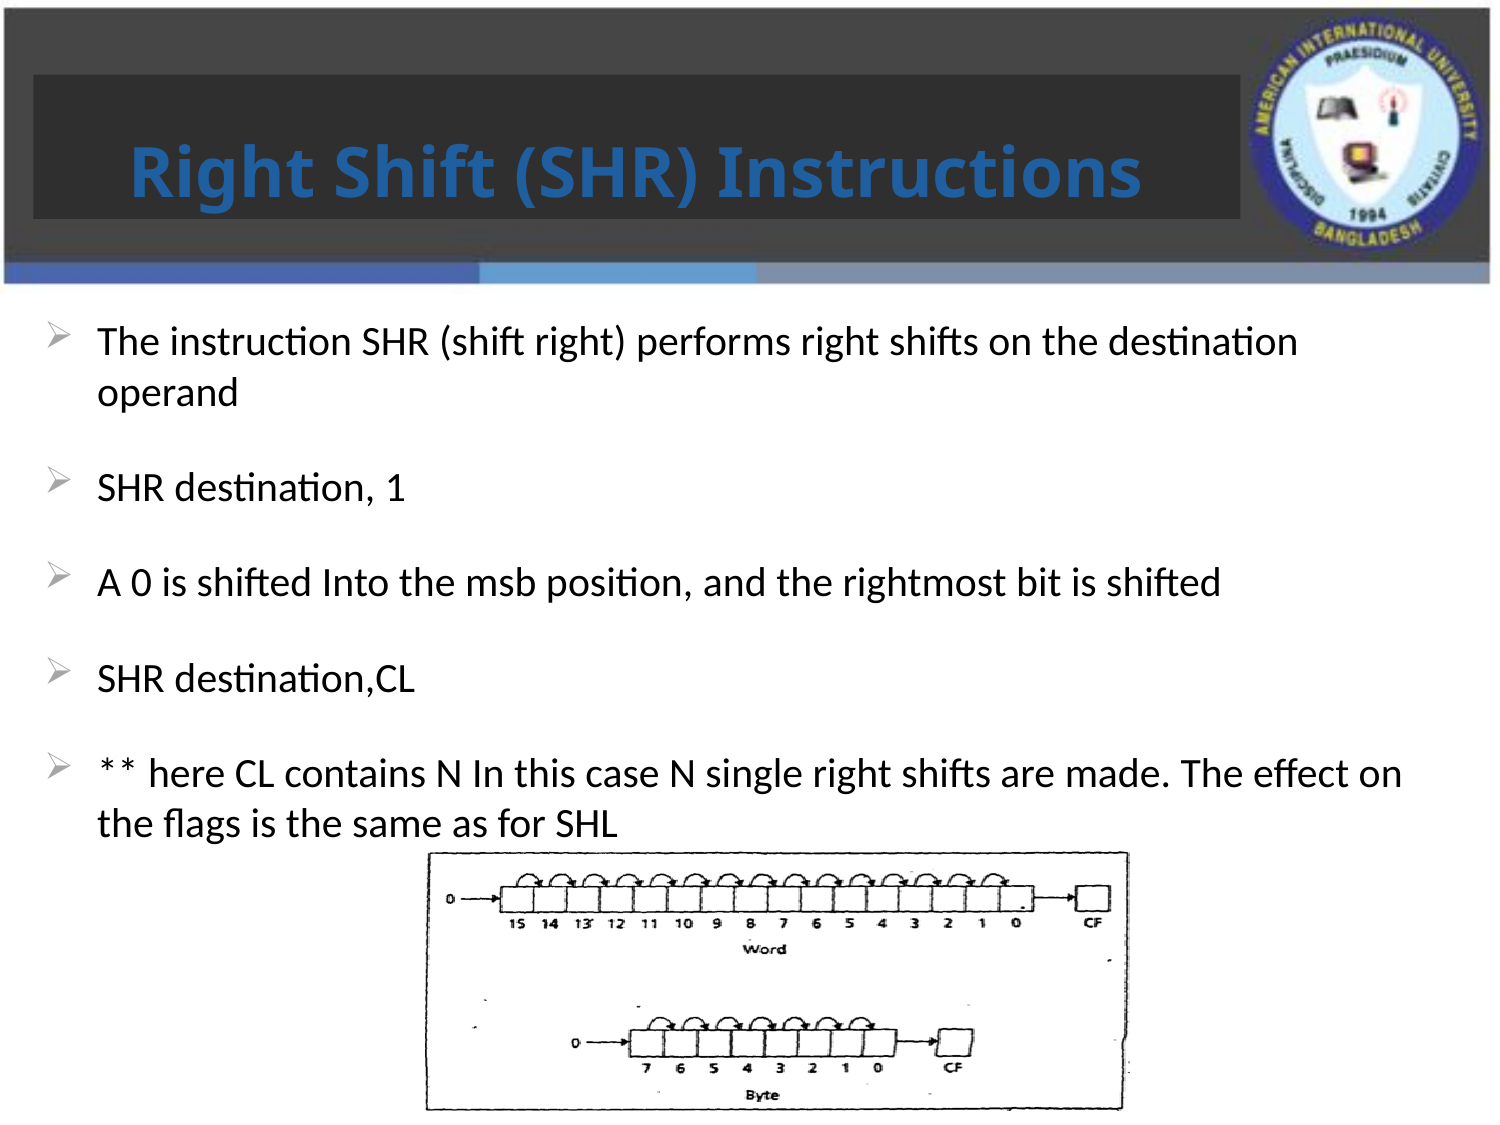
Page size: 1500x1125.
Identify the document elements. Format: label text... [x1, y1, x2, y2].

list The instruction SHR (shift right) performs right shifts on the destination operand SHR destination, 1 A 0 is shifted Into the msb position, and the rightmost bit is shifted SHR destination,CL ** here CL contains N In this case N single right shifts are made. The effect on the flags is the same as for SHL [29, 307, 1462, 837]
picture [0, 0, 1500, 294]
picture [424, 848, 1130, 1111]
